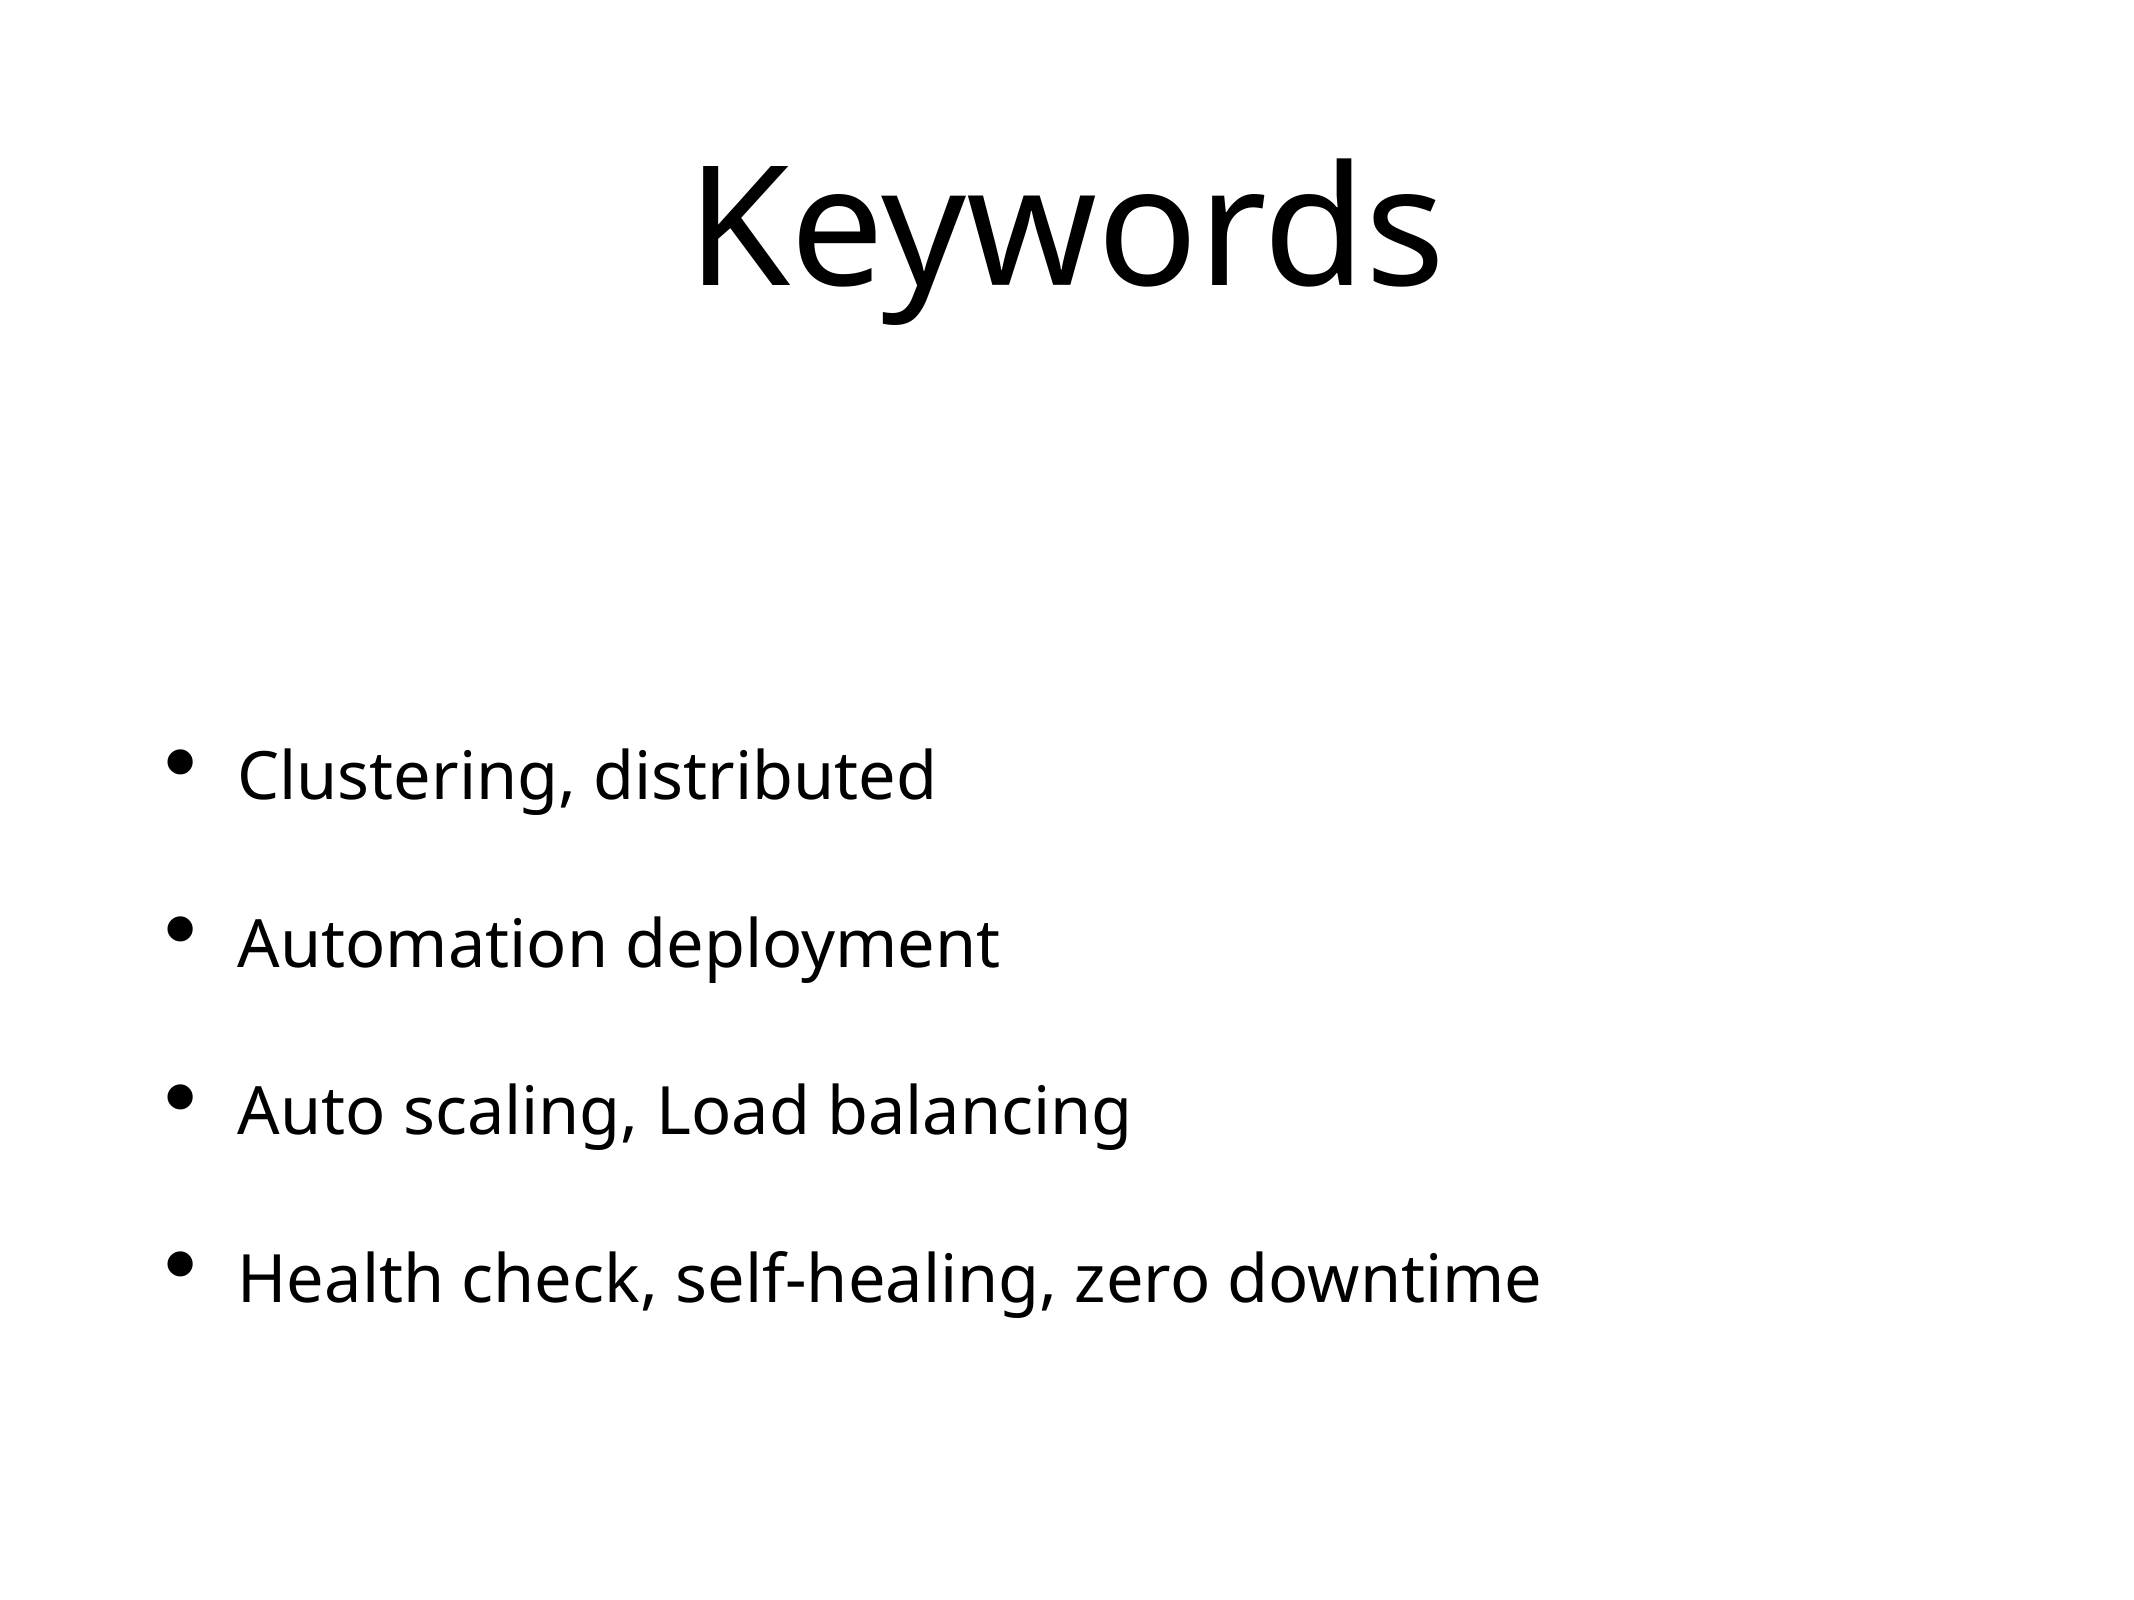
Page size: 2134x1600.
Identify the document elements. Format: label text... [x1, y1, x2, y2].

title Keywords [155, 41, 1978, 397]
list Clustering, distributed Automation deployment Auto scaling, Load balancing Health check, self-healing, zero downtime [155, 424, 1978, 1457]
